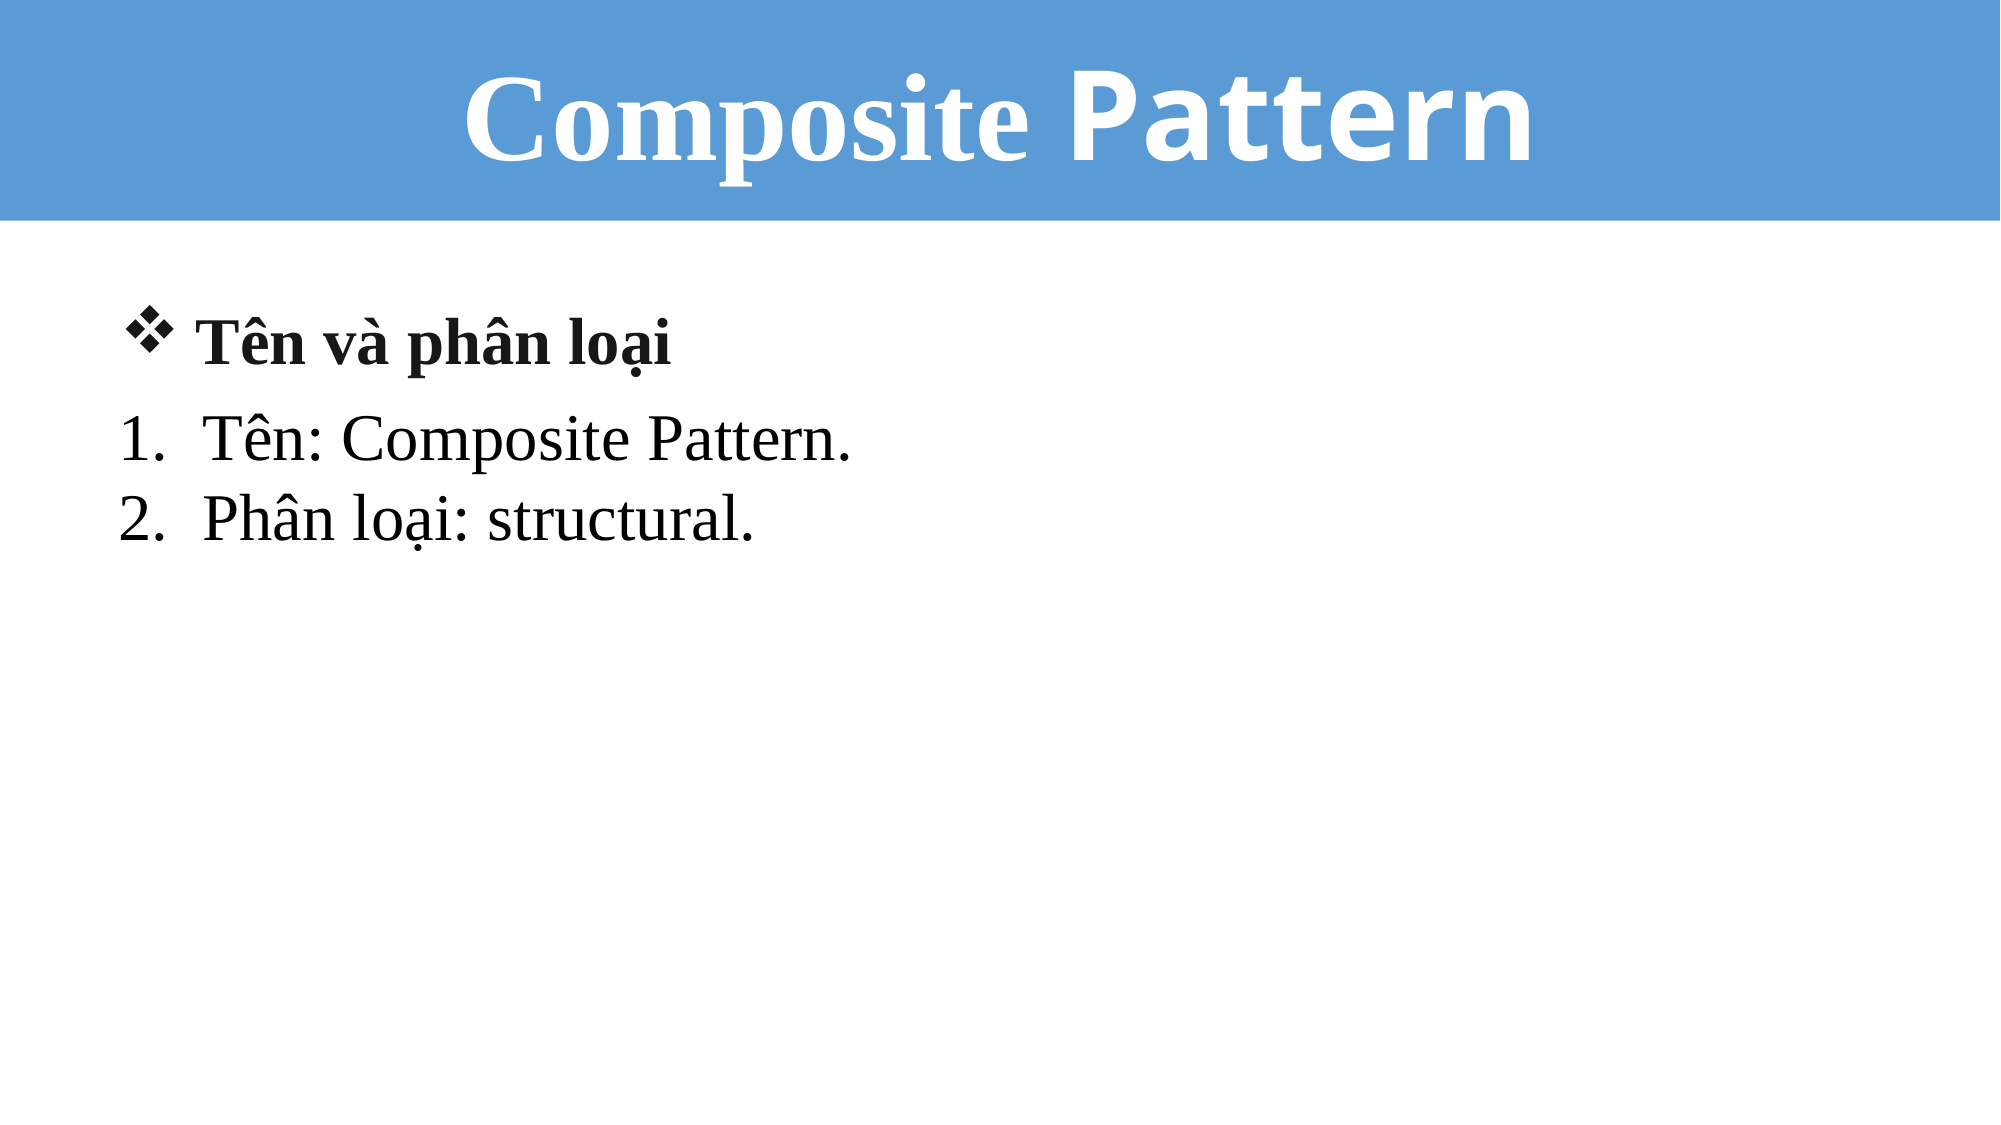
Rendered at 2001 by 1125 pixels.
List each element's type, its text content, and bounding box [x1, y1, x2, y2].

text_box Composite Pattern [0, 0, 2000, 222]
text_box Tên: Composite Pattern. Phân loại: structural. [103, 386, 1979, 642]
text_box Tên và phân loại [105, 250, 688, 385]
